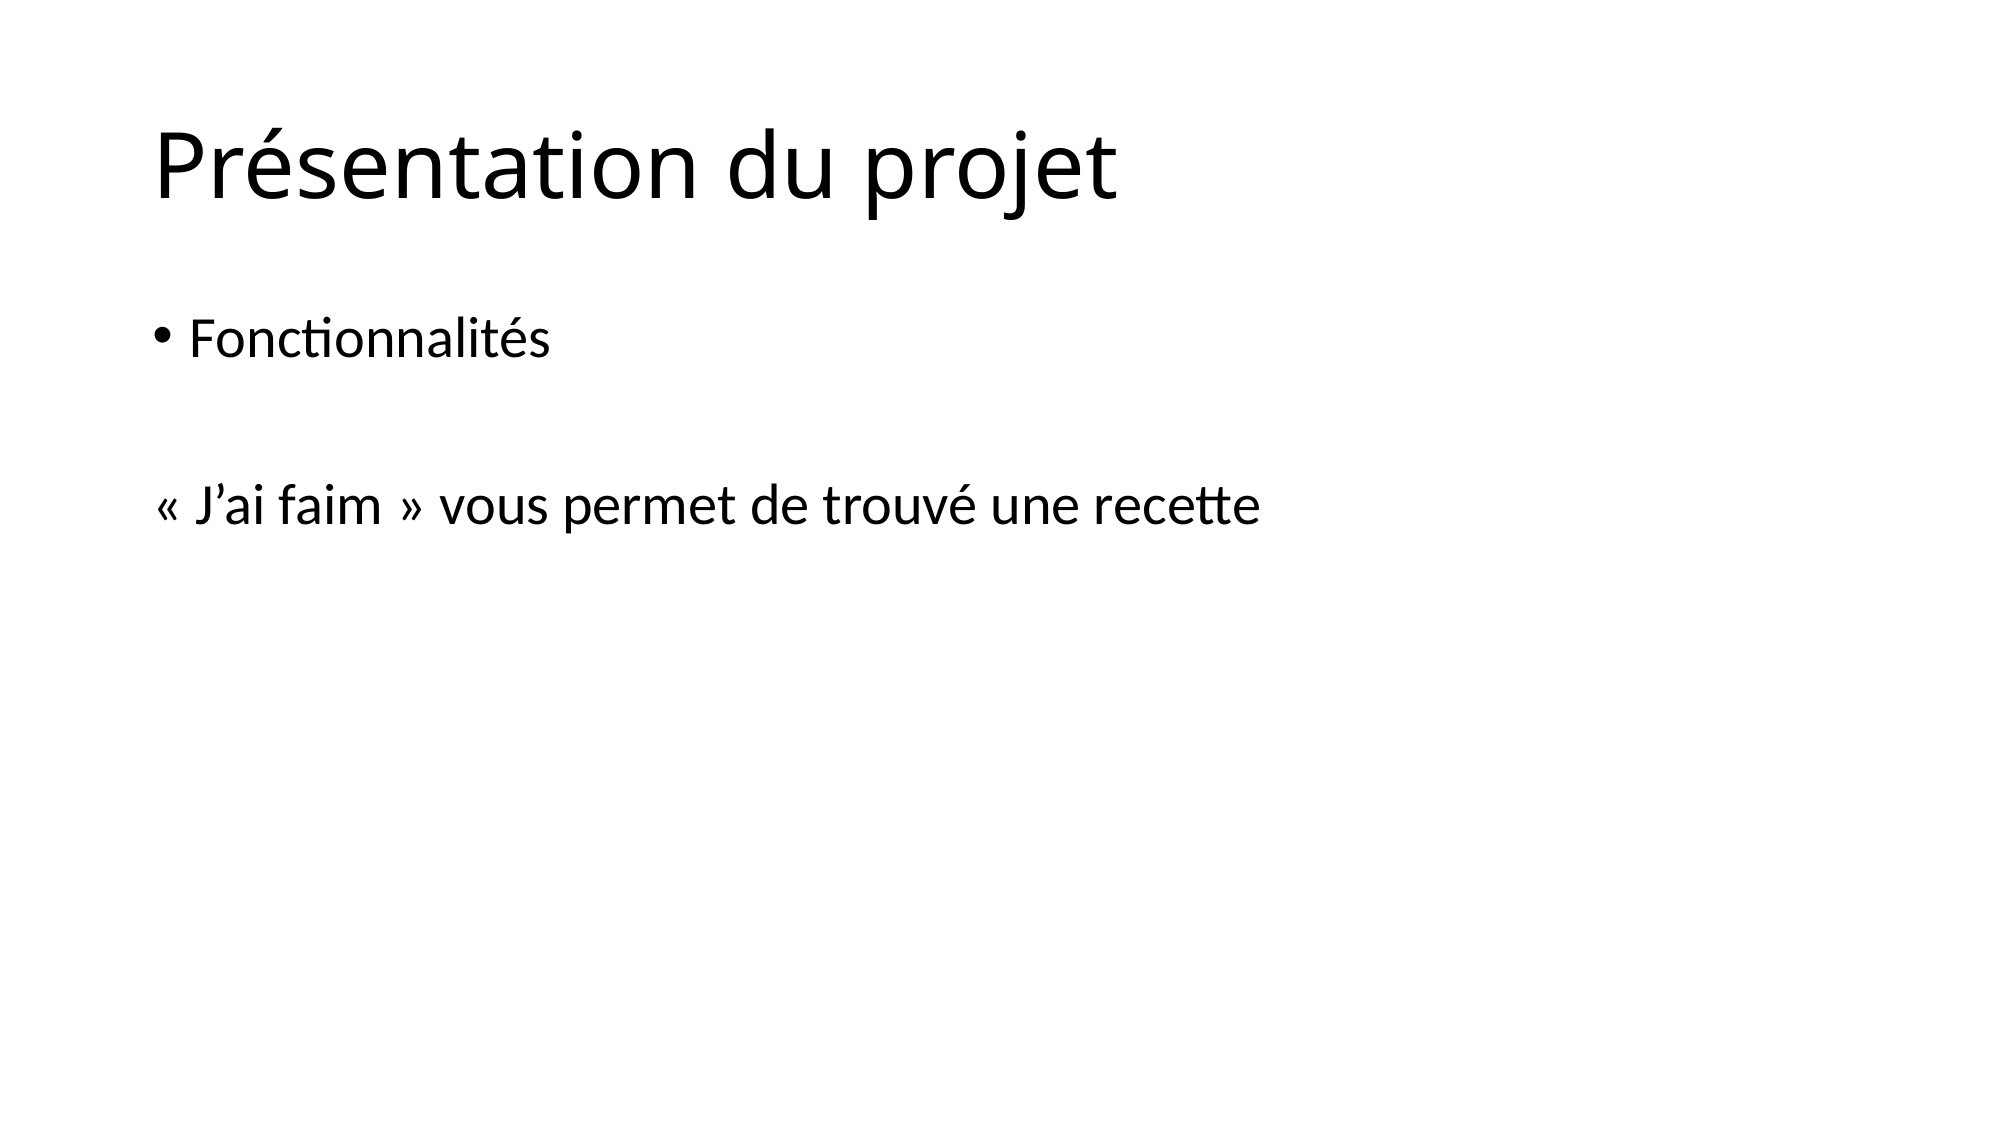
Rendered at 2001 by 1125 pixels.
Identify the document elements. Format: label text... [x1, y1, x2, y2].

list Fonctionnalités « J’ai faim » vous permet de trouvé une recette [137, 299, 1863, 1014]
title Présentation du projet [137, 59, 1863, 278]
